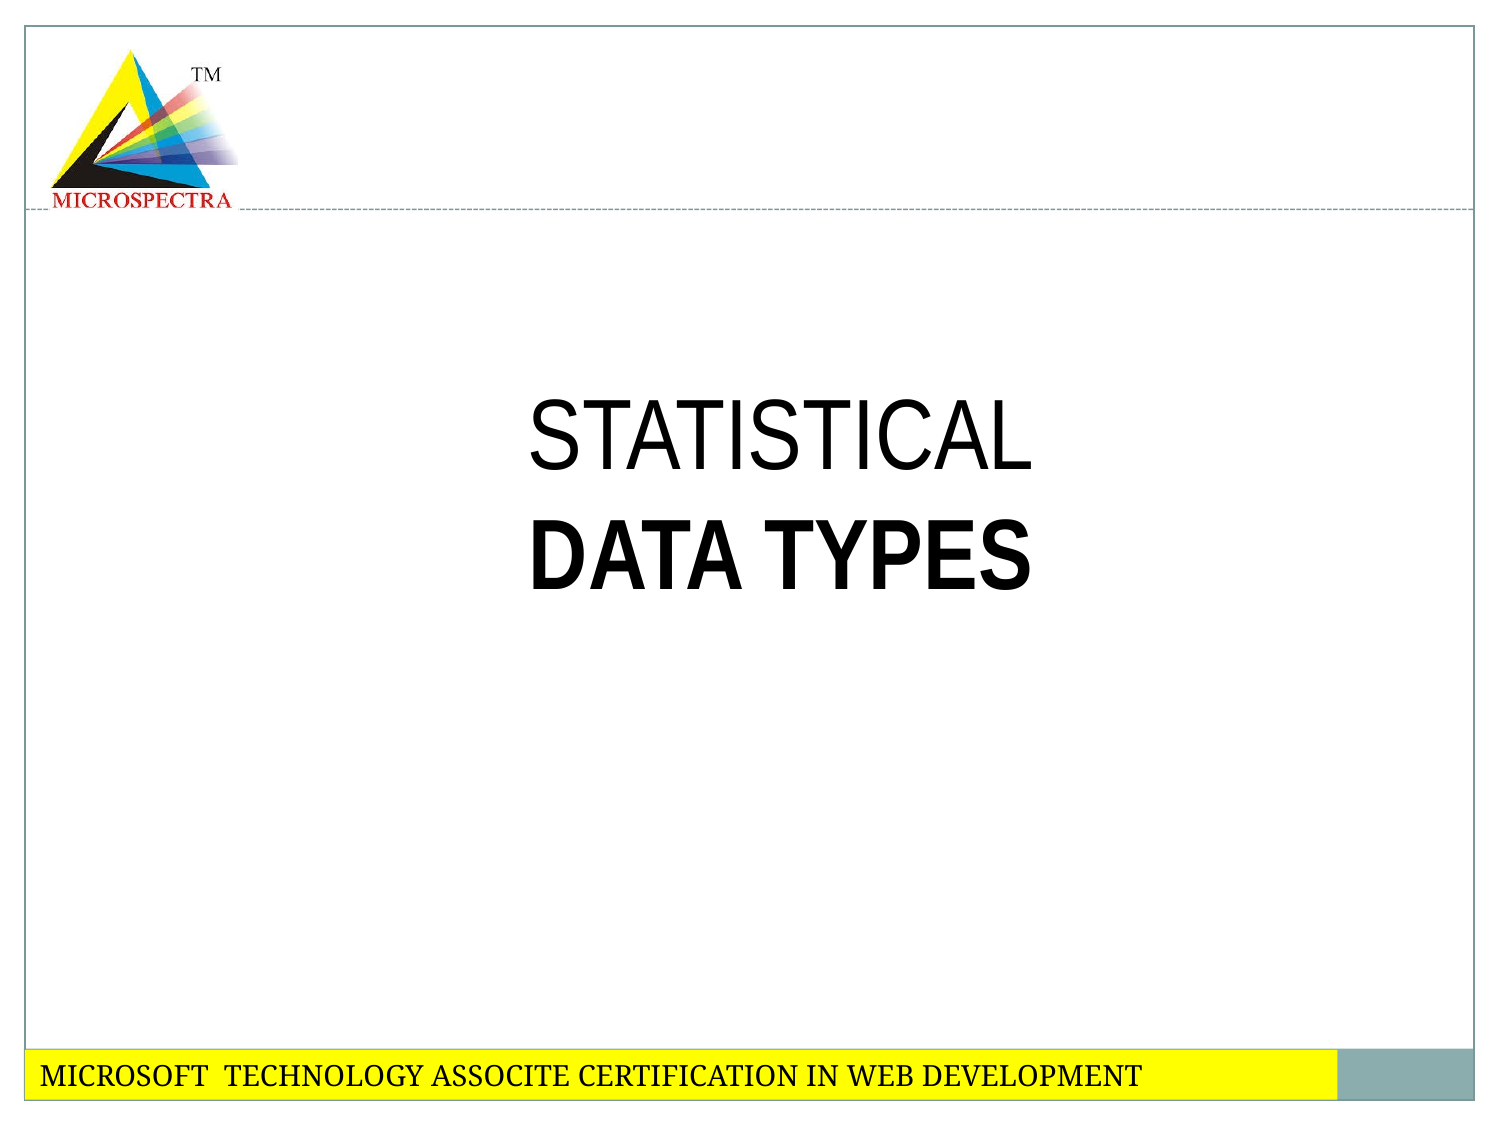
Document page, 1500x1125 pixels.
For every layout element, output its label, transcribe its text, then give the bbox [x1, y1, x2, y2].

text_box MICROSOFT TECHNOLOGY ASSOCITE CERTIFICATION IN WEB DEVELOPMENT [24, 1049, 1338, 1100]
picture [49, 49, 238, 217]
text_box STATISTICAL DATA TYPES [399, 362, 1163, 618]
